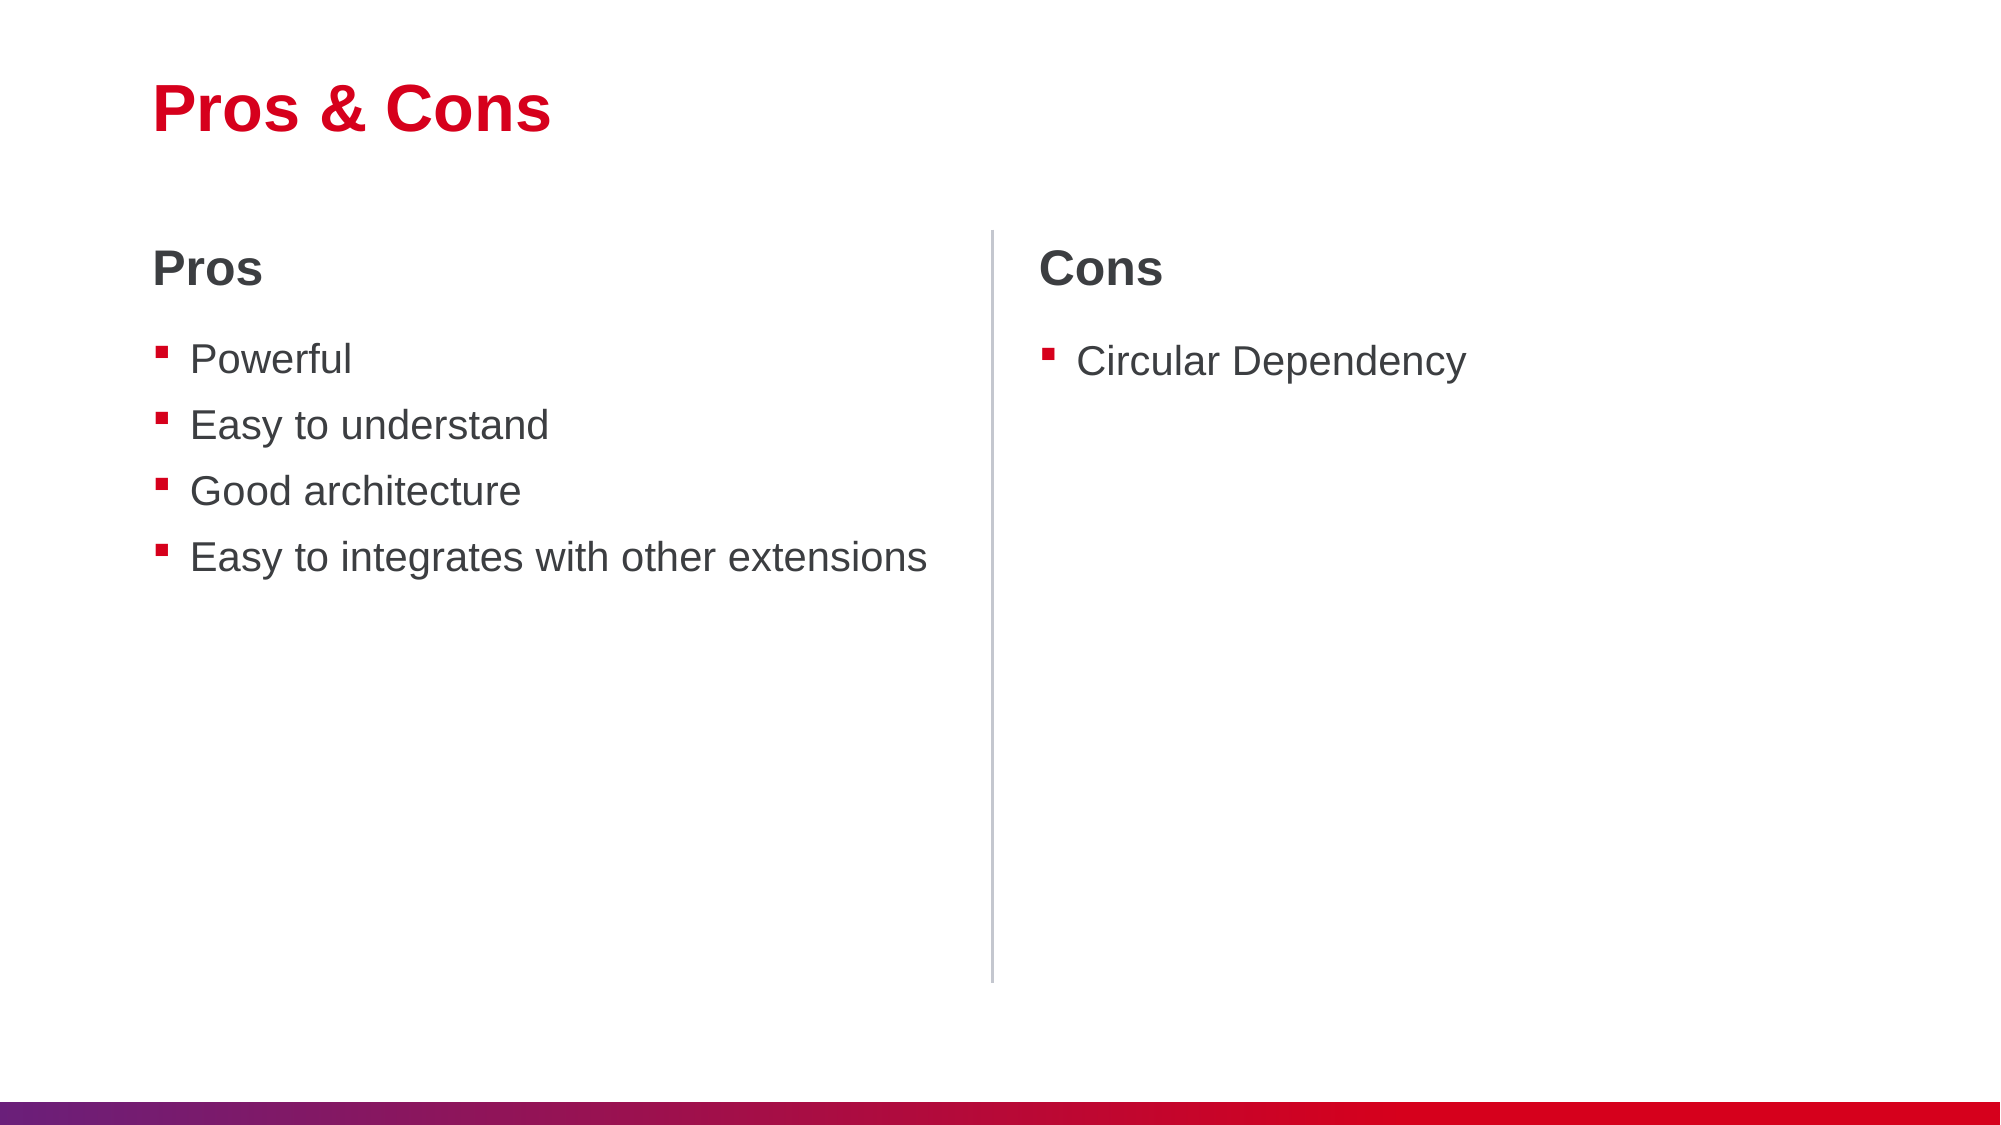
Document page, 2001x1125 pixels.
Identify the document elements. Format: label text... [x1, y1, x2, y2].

list Cons [1023, 229, 1851, 310]
list Powerful Easy to understand Good architecture Easy to integrates with other extensions [137, 330, 965, 931]
title Pros & Cons [137, 66, 1826, 155]
list Pros [137, 229, 965, 310]
list Circular Dependency [1023, 331, 1851, 932]
